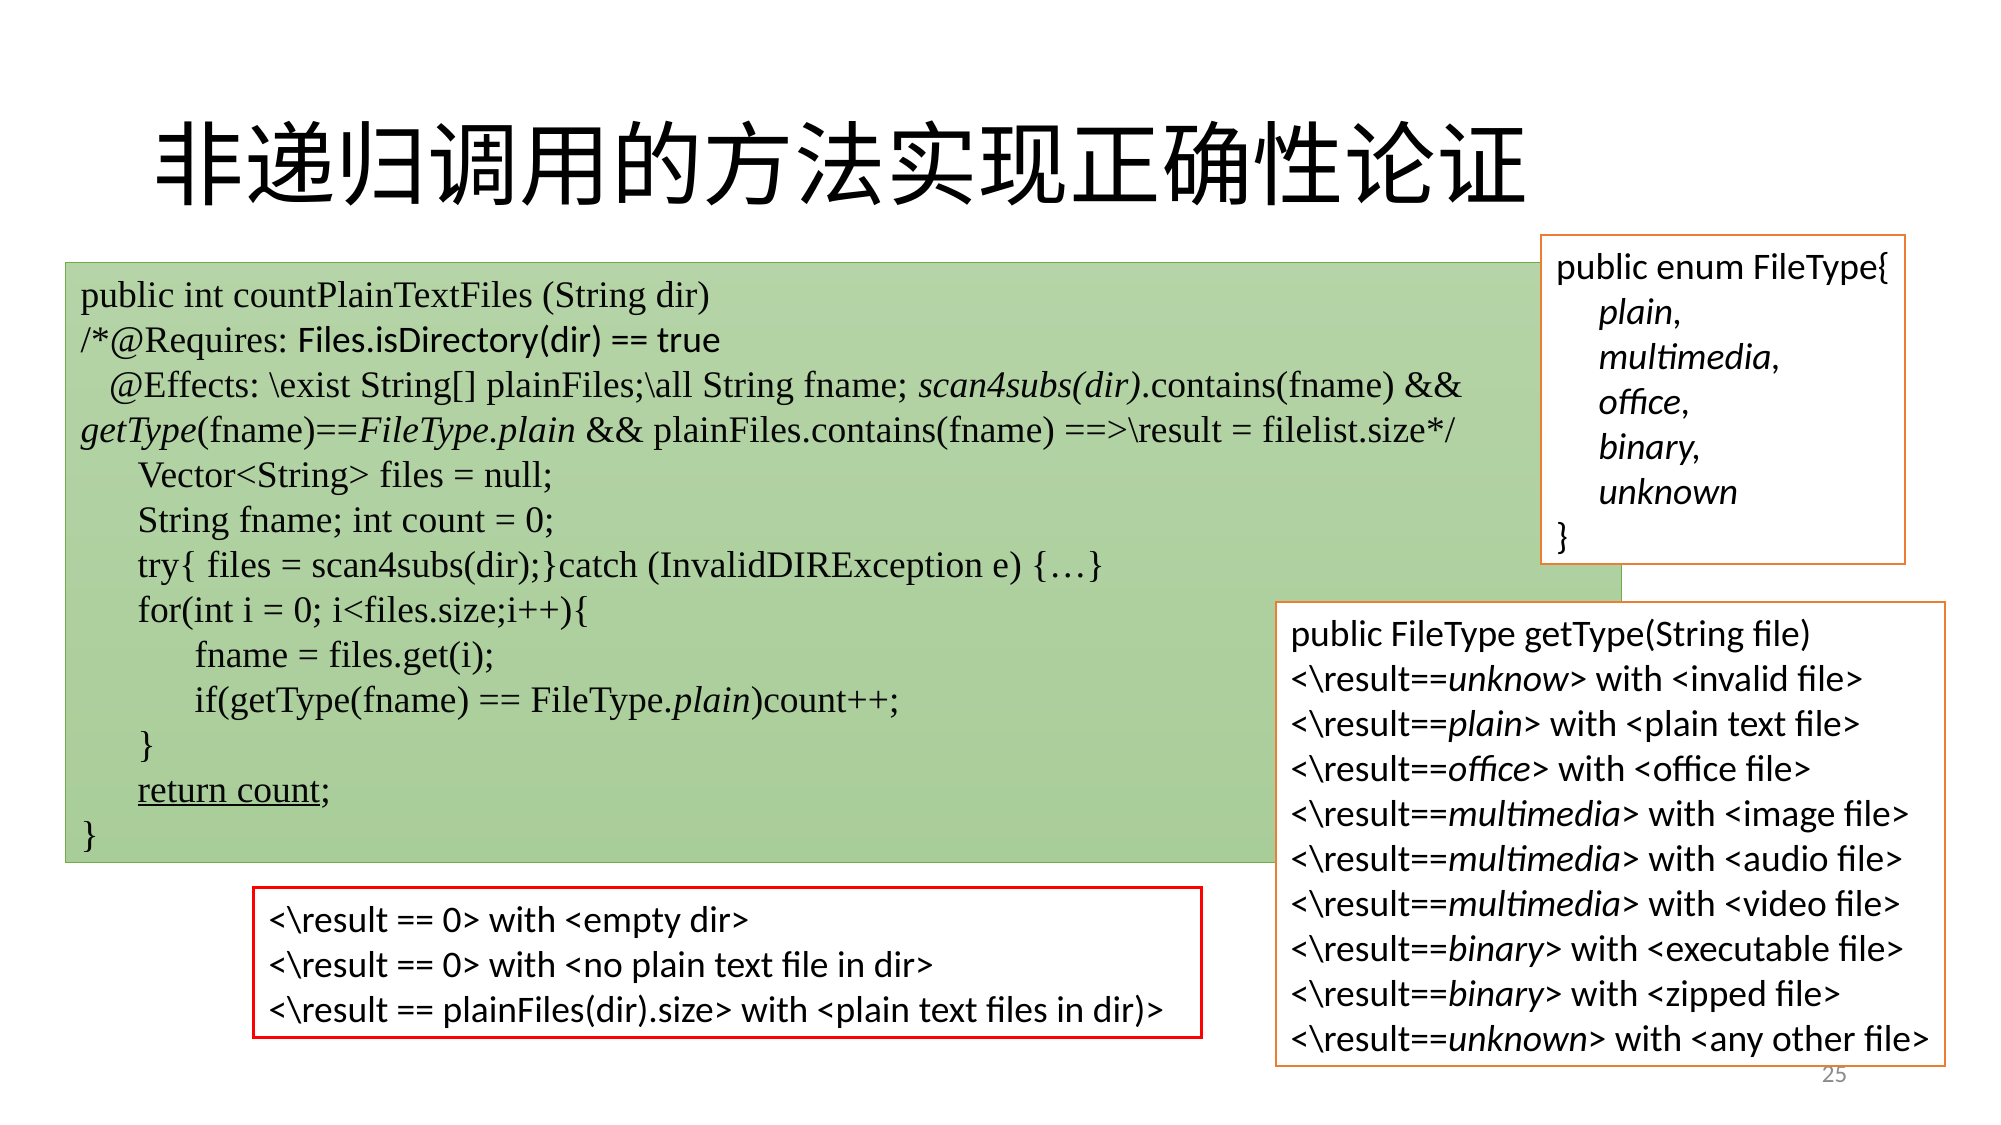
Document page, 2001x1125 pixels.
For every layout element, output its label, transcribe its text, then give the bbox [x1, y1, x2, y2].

slide_number 25 [1412, 1042, 1863, 1103]
title 非递归调用的方法实现正确性论证 [137, 59, 1863, 262]
text_box <\result == 0> with <empty dir> <\result == 0> with <no plain text file in dir> <\result == plainFiles(dir).size> with <plain text files in dir)> [253, 887, 1202, 1038]
text_box public FileType getType(String file) <\result==unknow> with <invalid file> <\result==plain> with <plain text file> <\result==office> with <office file> <\result==multimedia> with <image file> <\result==multimedia> with <audio file> <\result==multimedia> with <video file> <\result==binary> with <executable file> <\result==binary> with <zipped file> <\result==unknown> with <any other file> [1275, 601, 1946, 1067]
text_box public enum FileType{ plain, multimedia, office, binary, unknown } [1540, 234, 1906, 565]
text_box public int countPlainTextFiles (String dir) /*@Requires: Files.isDirectory(dir) == true @Effects: \exist String[] plainFiles;\all String fname; scan4subs(dir).contains(fname) && getType(fname)==FileType.plain && plainFiles.contains(fname) ==>\result = filelist.size*/ Vector<String> files = null; String fname; int count = 0; try{ files = scan4subs(dir);}catch (InvalidDIRException e) {…} for(int i = 0; i<files.size;i++){ fname = files.get(i); if(getType(fname) == FileType.plain)count++; } return count; } [65, 262, 1622, 863]
